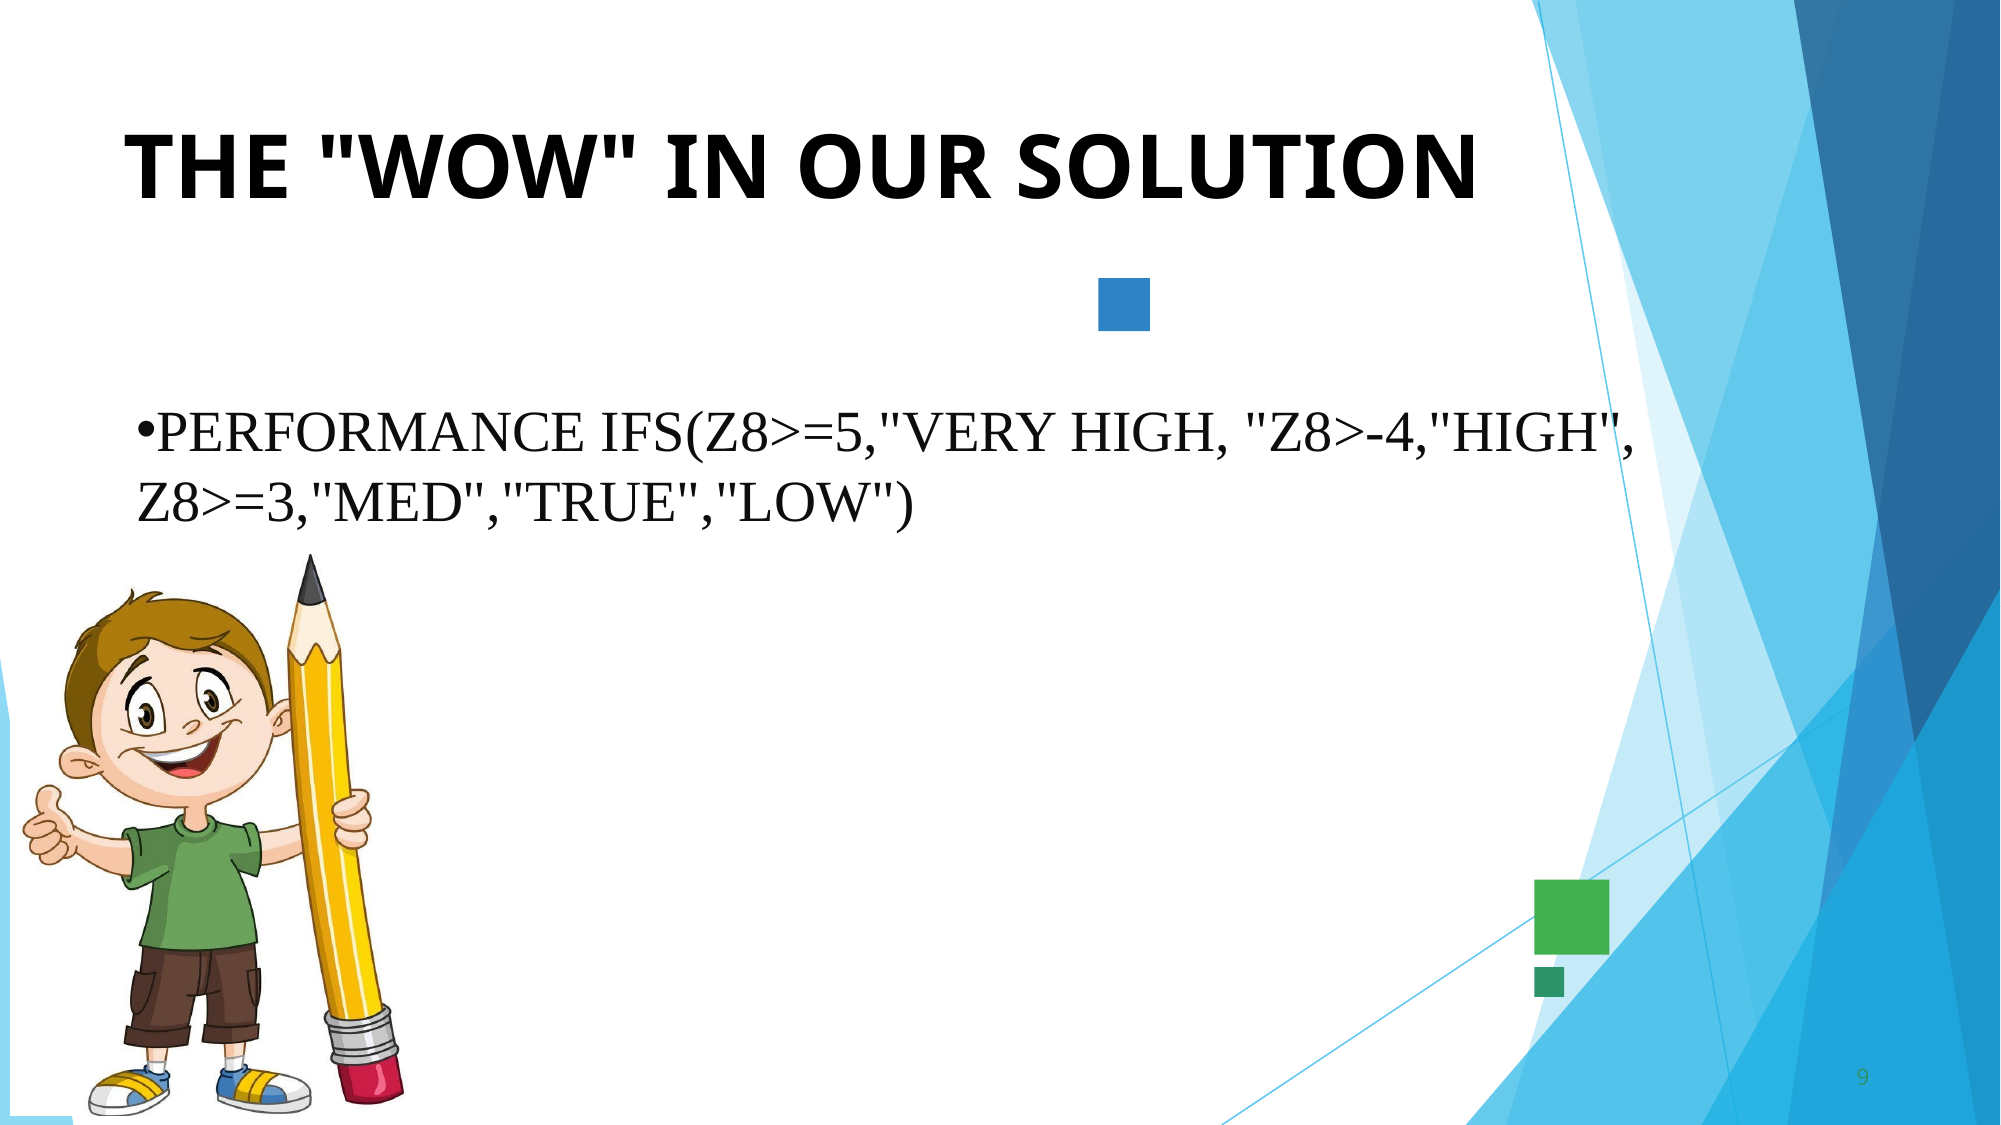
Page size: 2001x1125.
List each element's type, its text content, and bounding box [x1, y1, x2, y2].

title THE "WOW" IN OUR SOLUTION [121, 107, 1513, 298]
picture [10, 554, 416, 1116]
text_box 9 [1849, 1061, 1888, 1095]
text_box PERFORMANCE IFS(Z8>=5,"VERY HIGH, "Z8>-4,"HIGH", Z8>=3,"MED","TRUE","LOW") [121, 385, 1776, 541]
text_box [1534, 879, 1610, 955]
text_box [1098, 298, 1150, 332]
text_box [1534, 967, 1565, 997]
